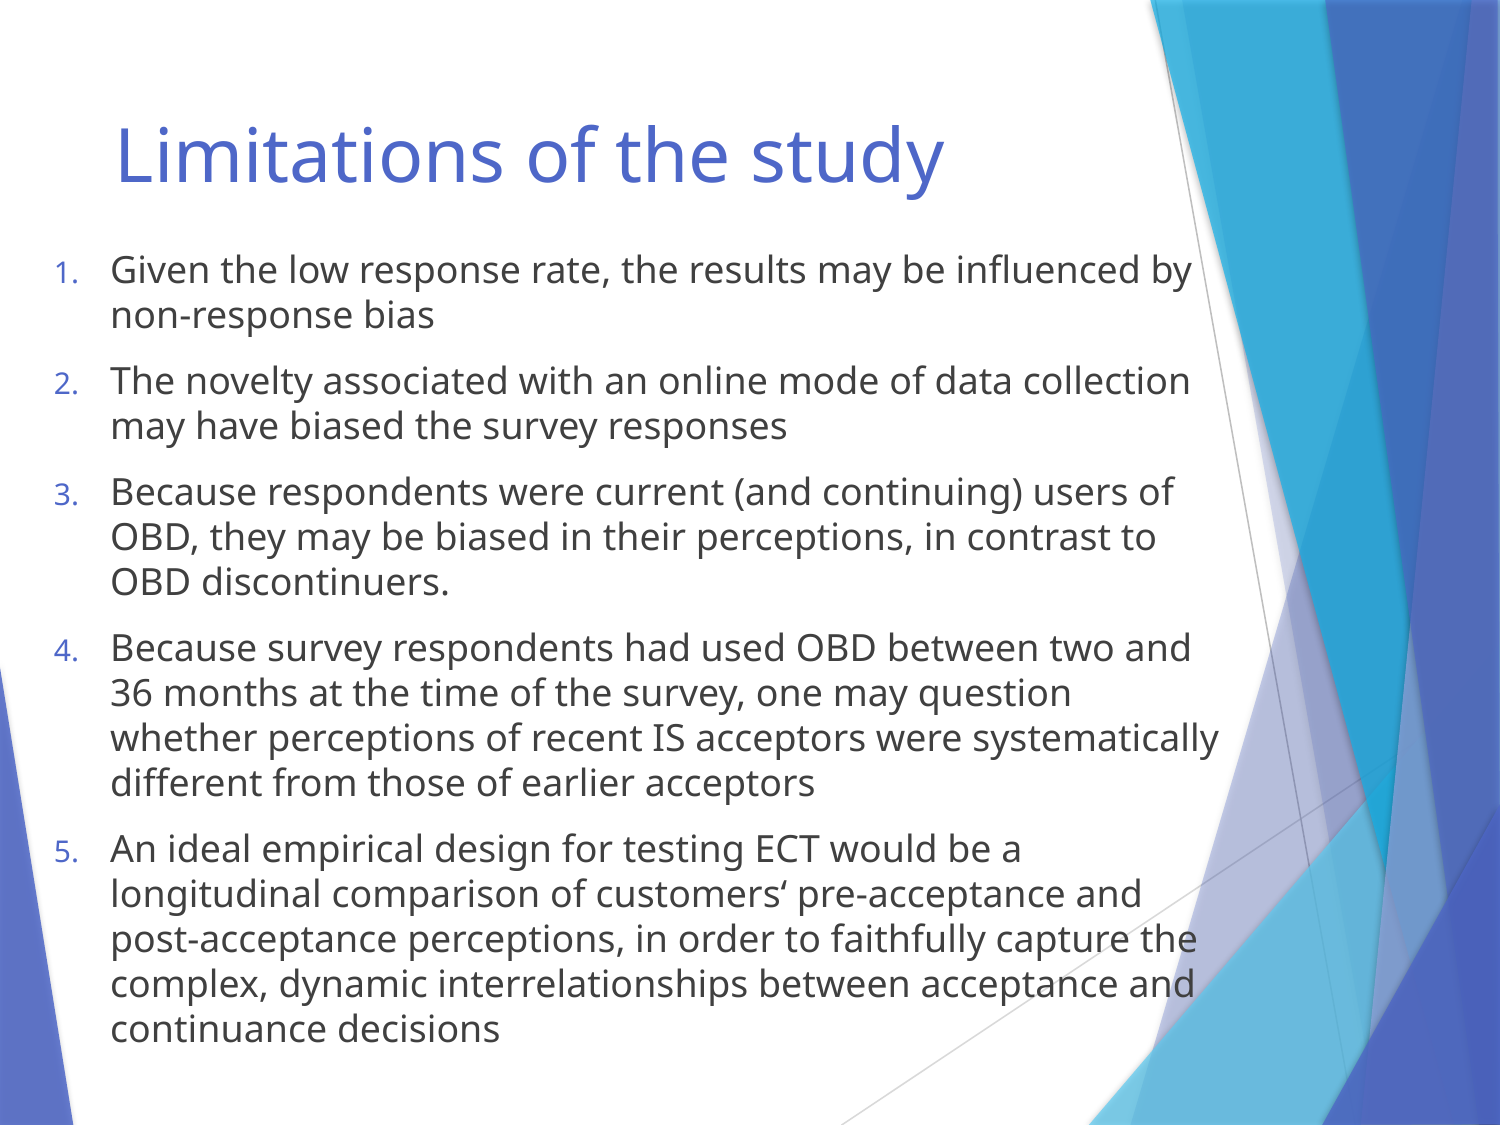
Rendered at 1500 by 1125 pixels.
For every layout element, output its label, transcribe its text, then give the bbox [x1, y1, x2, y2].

title Limitations of the study [99, 99, 1142, 238]
list Given the low response rate, the results may be influenced by non-response bias The novelty associated with an online mode of data collection may have biased the survey responses Because respondents were current (and continuing) users of OBD, they may be biased in their perceptions, in contrast to OBD discontinuers. Because survey respondents had used OBD between two and 36 months at the time of the survey, one may question whether perceptions of recent IS acceptors were systematically different from those of earlier acceptors An ideal empirical design for testing ECT would be a longitudinal comparison of customers‘ pre-acceptance and post-acceptance perceptions, in order to faithfully capture the complex, dynamic interrelationships between acceptance and continuance decisions [38, 238, 1240, 1076]
